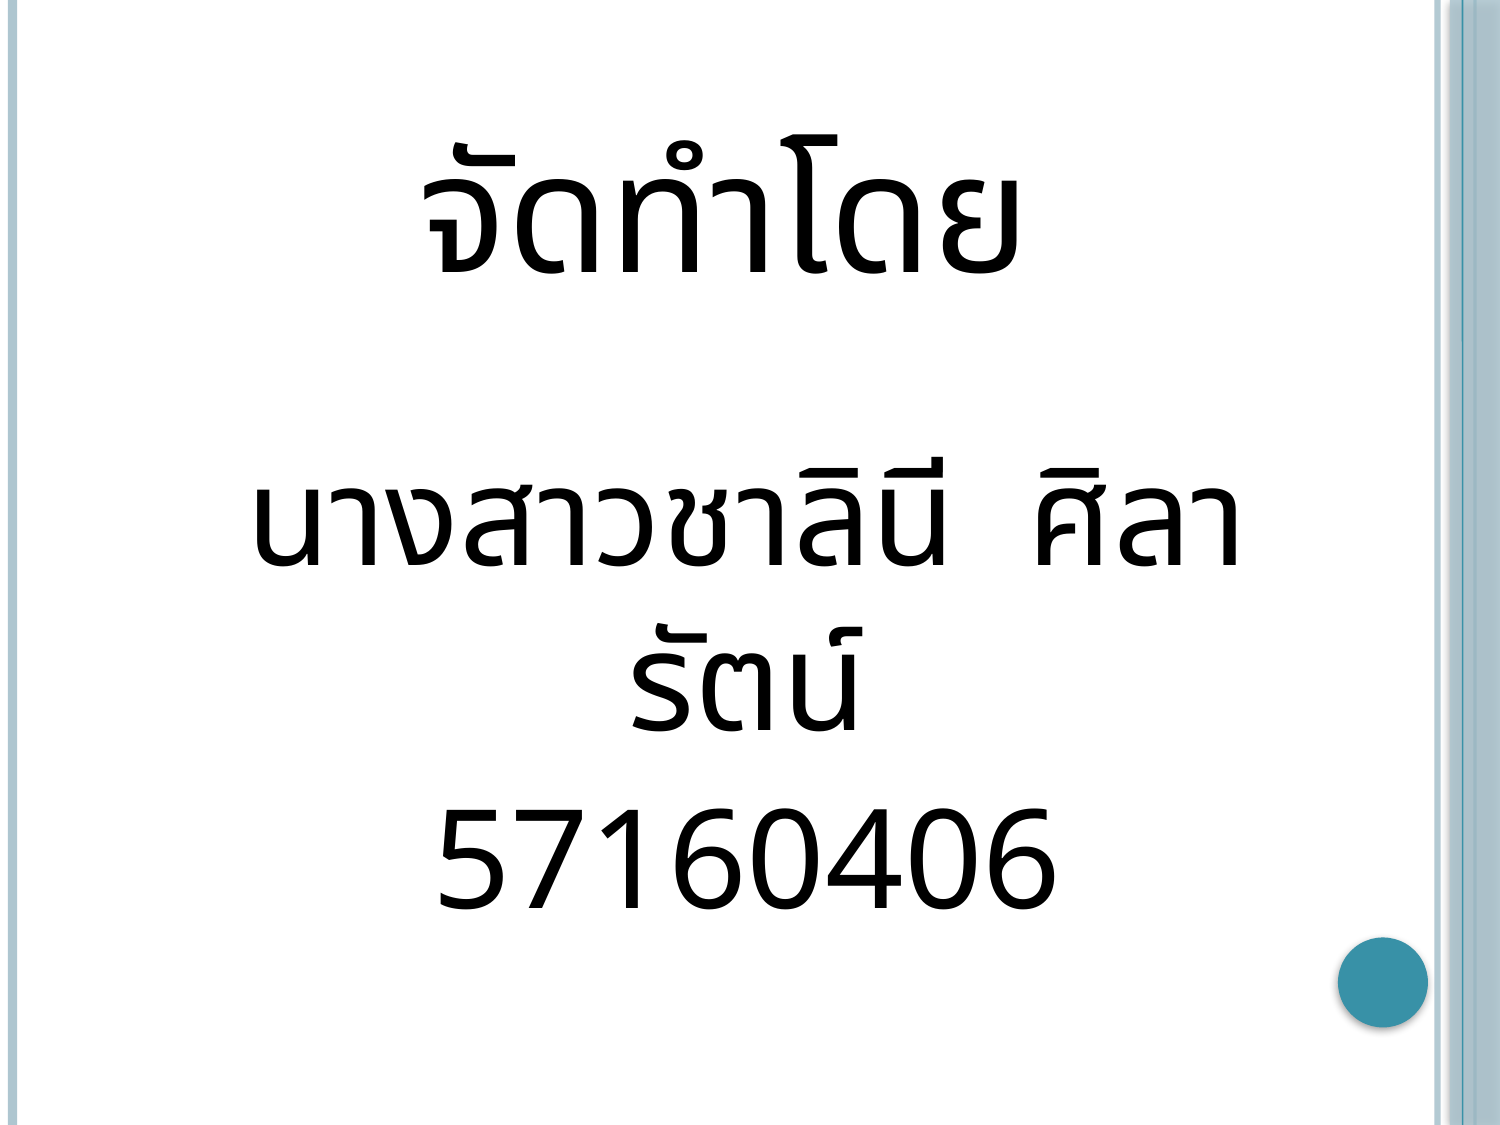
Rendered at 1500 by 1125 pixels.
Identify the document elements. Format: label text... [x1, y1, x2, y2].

title จัดทำโดย [112, 125, 1338, 313]
list นางสาวชาลินี ศิลารัตน์ 57160406 [218, 420, 1277, 1058]
